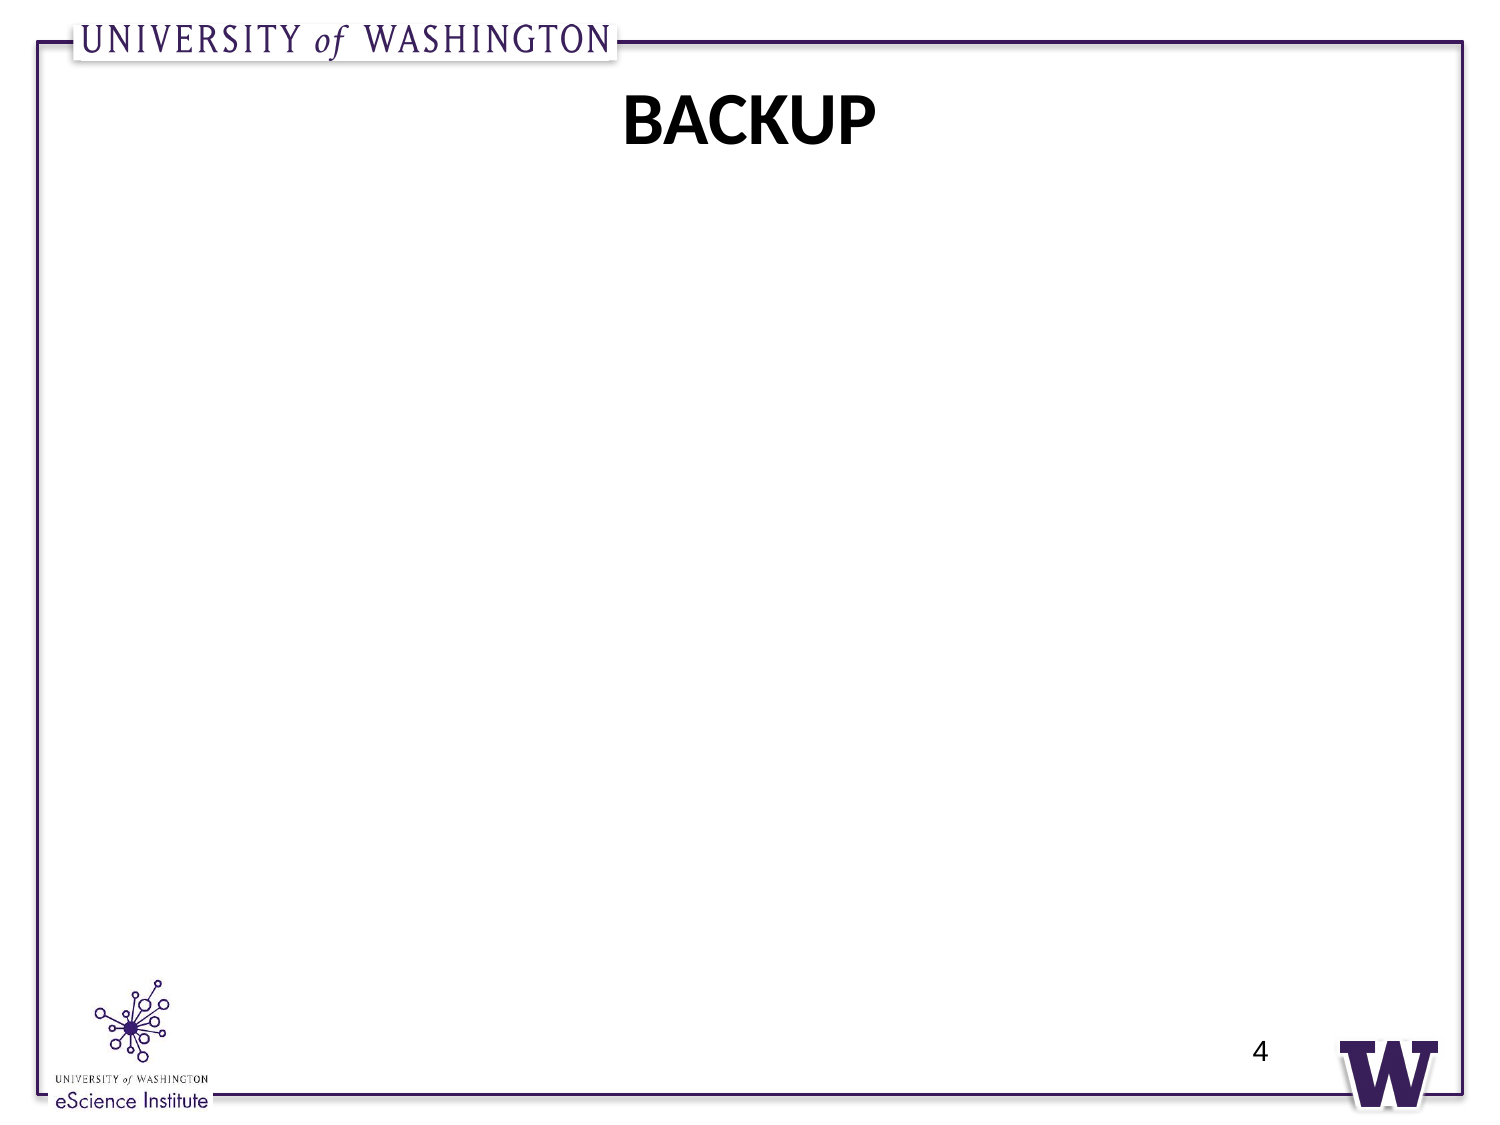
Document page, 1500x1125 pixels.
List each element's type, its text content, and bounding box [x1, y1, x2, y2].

picture [1340, 1041, 1438, 1107]
slide_number 4 [1237, 1025, 1325, 1085]
picture [81, 24, 609, 61]
title BACKUP [75, 62, 1425, 200]
picture [48, 978, 213, 1113]
